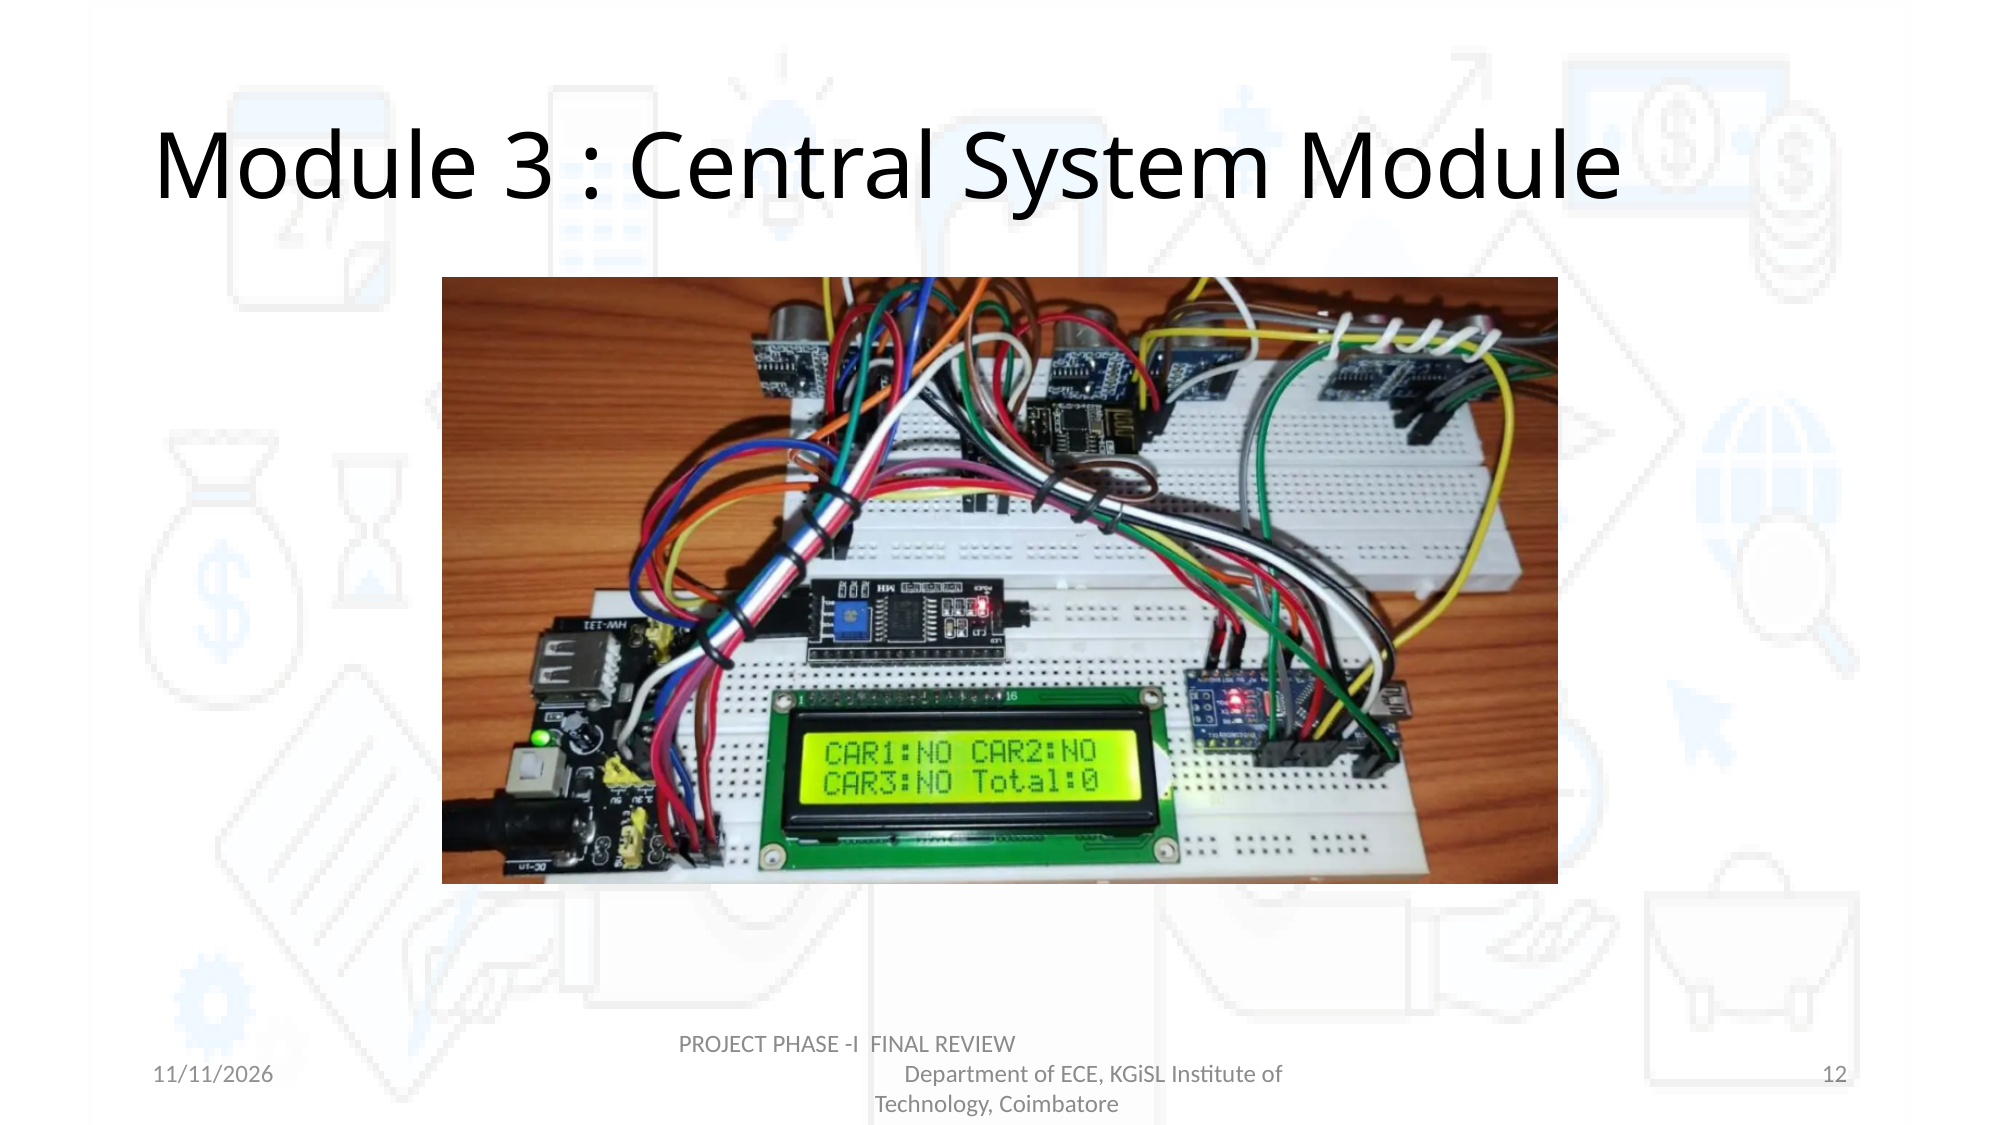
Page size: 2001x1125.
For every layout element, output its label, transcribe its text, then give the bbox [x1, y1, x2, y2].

slide_number 12 [1412, 1042, 1863, 1103]
title Module 3 : Central System Module [137, 59, 1863, 278]
footer PROJECT PHASE -I FINAL REVIEW Department of ECE, KGiSL Institute of Technology, Coimbatore [662, 1042, 1338, 1103]
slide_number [137, 1042, 588, 1103]
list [442, 277, 1558, 884]
